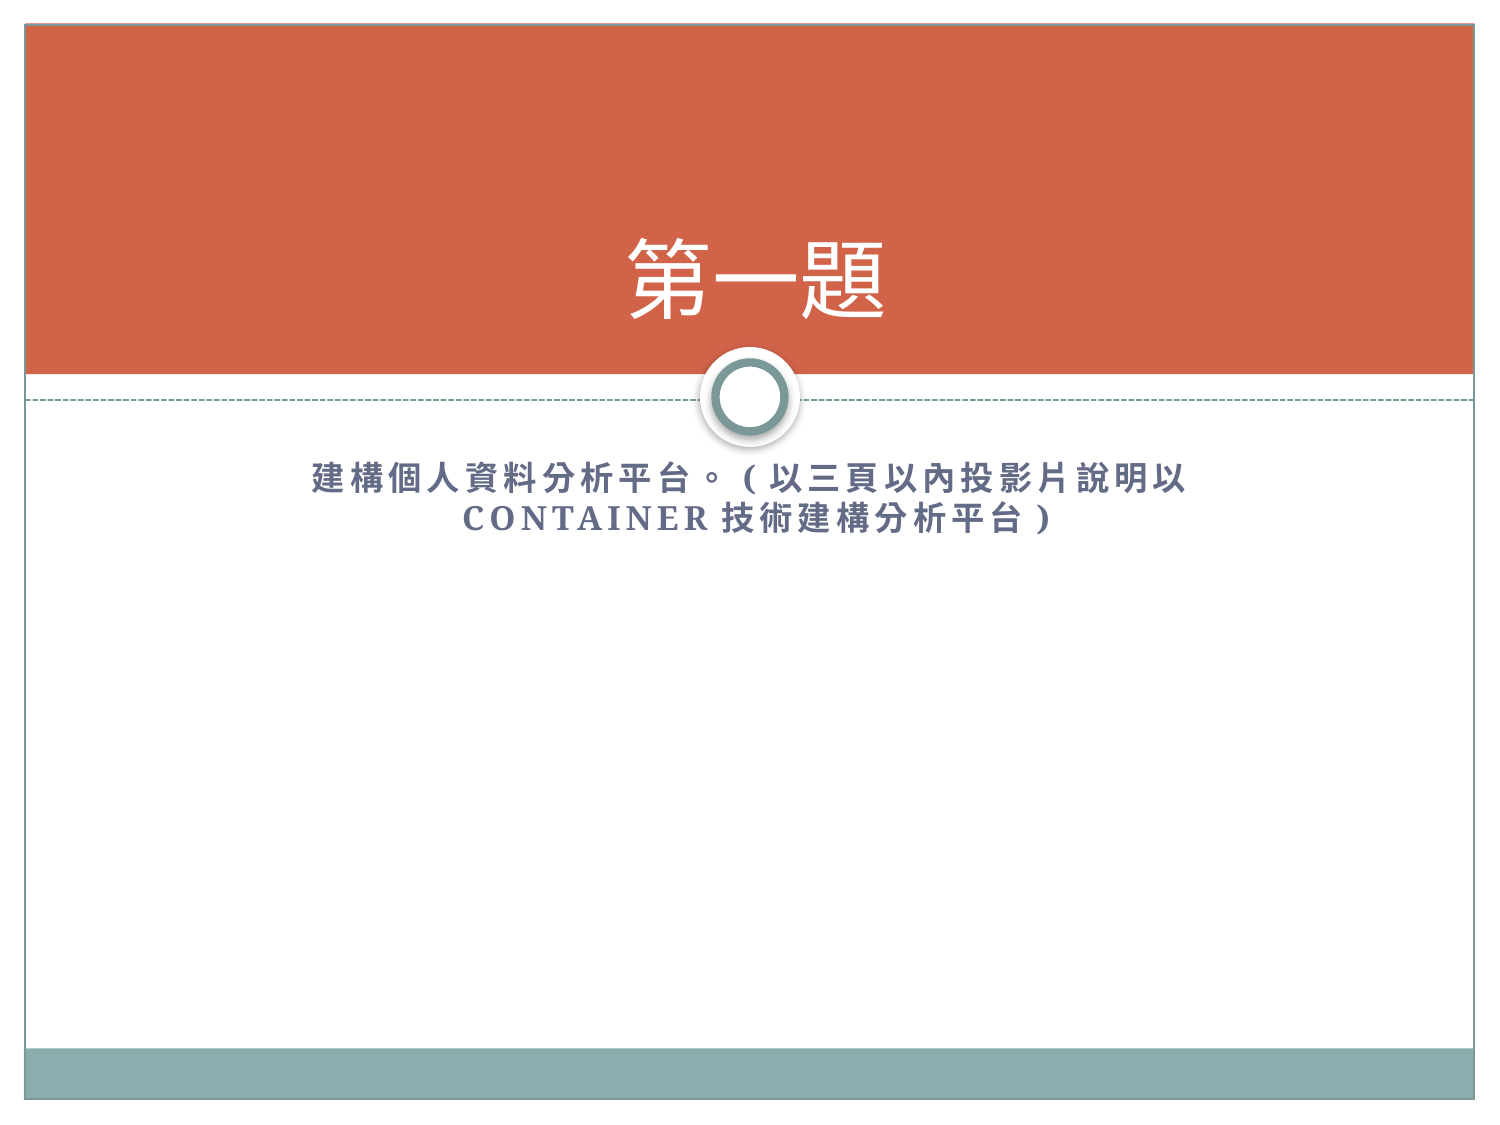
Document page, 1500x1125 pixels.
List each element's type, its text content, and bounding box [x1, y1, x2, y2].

title 第一題 [118, 87, 1394, 338]
list 建構個人資料分析平台。(以三頁以內投影片說明以container技術建構分析平台) [224, 450, 1288, 725]
